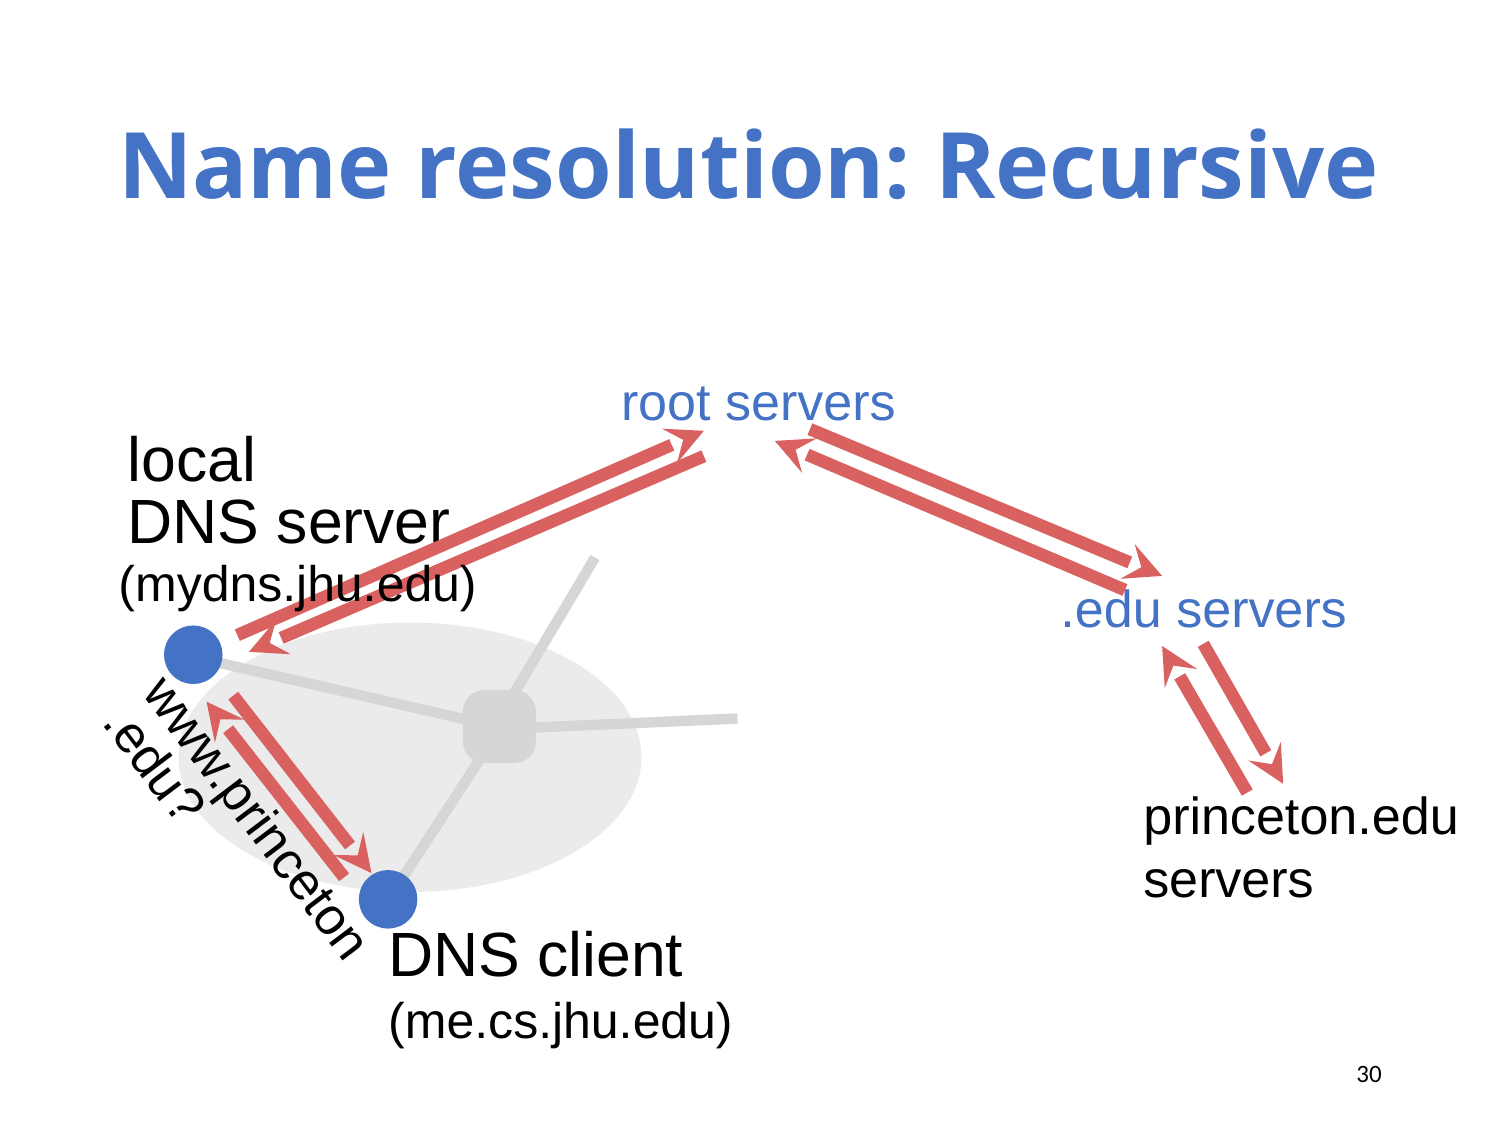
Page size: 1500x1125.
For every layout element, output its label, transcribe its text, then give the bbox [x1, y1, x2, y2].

text_box root servers [615, 362, 960, 437]
text_box [164, 629, 178, 667]
text_box .edu servers [1054, 569, 1450, 644]
text_box (mydns.jhu.edu) [112, 545, 688, 617]
slide_number 30 [1059, 1042, 1397, 1103]
text_box www.princeton.edu? [85, 661, 178, 852]
text_box [774, 440, 789, 452]
text_box [1162, 646, 1174, 660]
text_box [690, 430, 704, 442]
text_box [178, 557, 1000, 1056]
text_box DNS server [121, 475, 549, 545]
title Name resolution: Recursive [103, 59, 1397, 278]
text_box local [121, 412, 266, 500]
text_box princeton.edu servers [1137, 776, 1487, 914]
text_box [1148, 565, 1163, 577]
